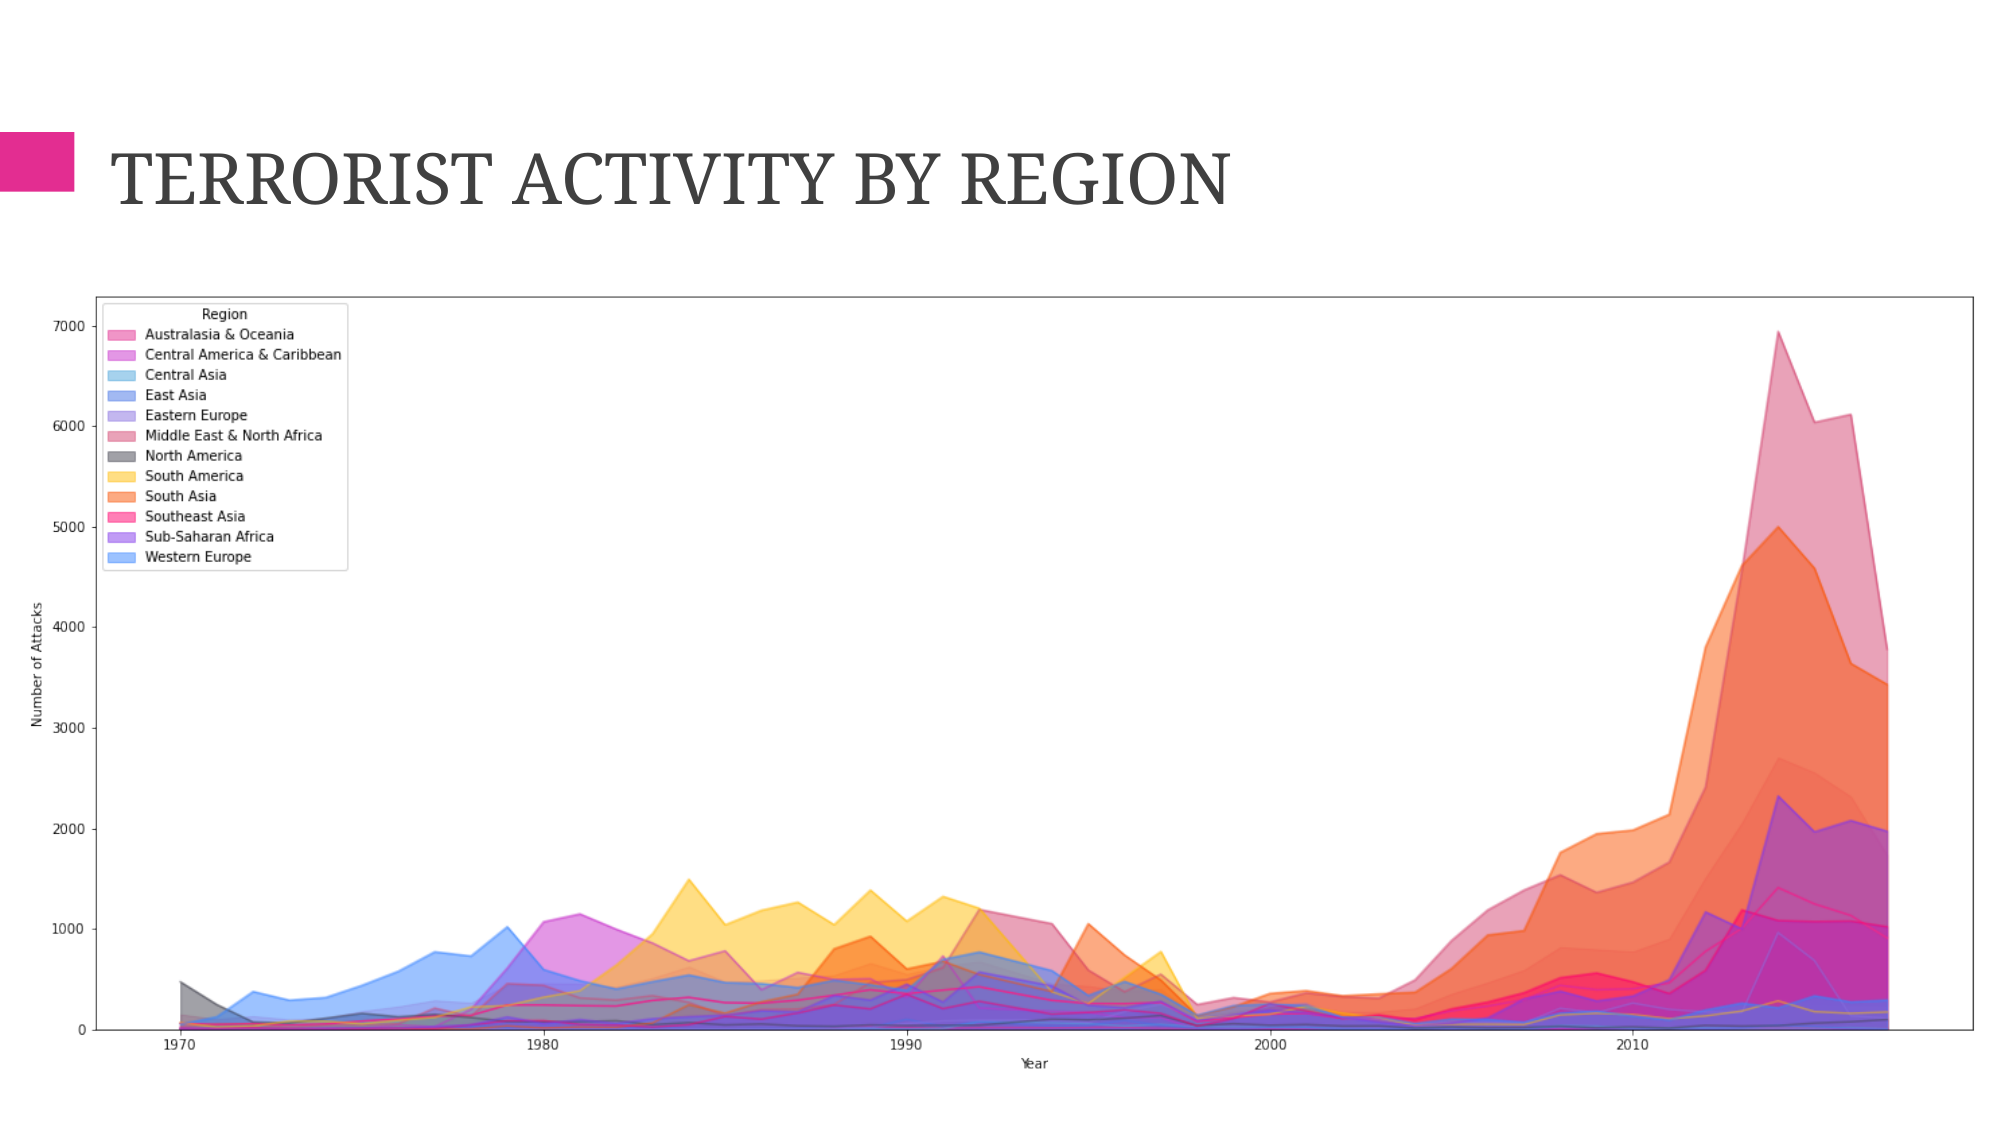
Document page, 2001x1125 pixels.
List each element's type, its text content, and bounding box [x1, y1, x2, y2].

title Terrorist activity by region [95, 115, 1905, 237]
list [22, 287, 1982, 1081]
